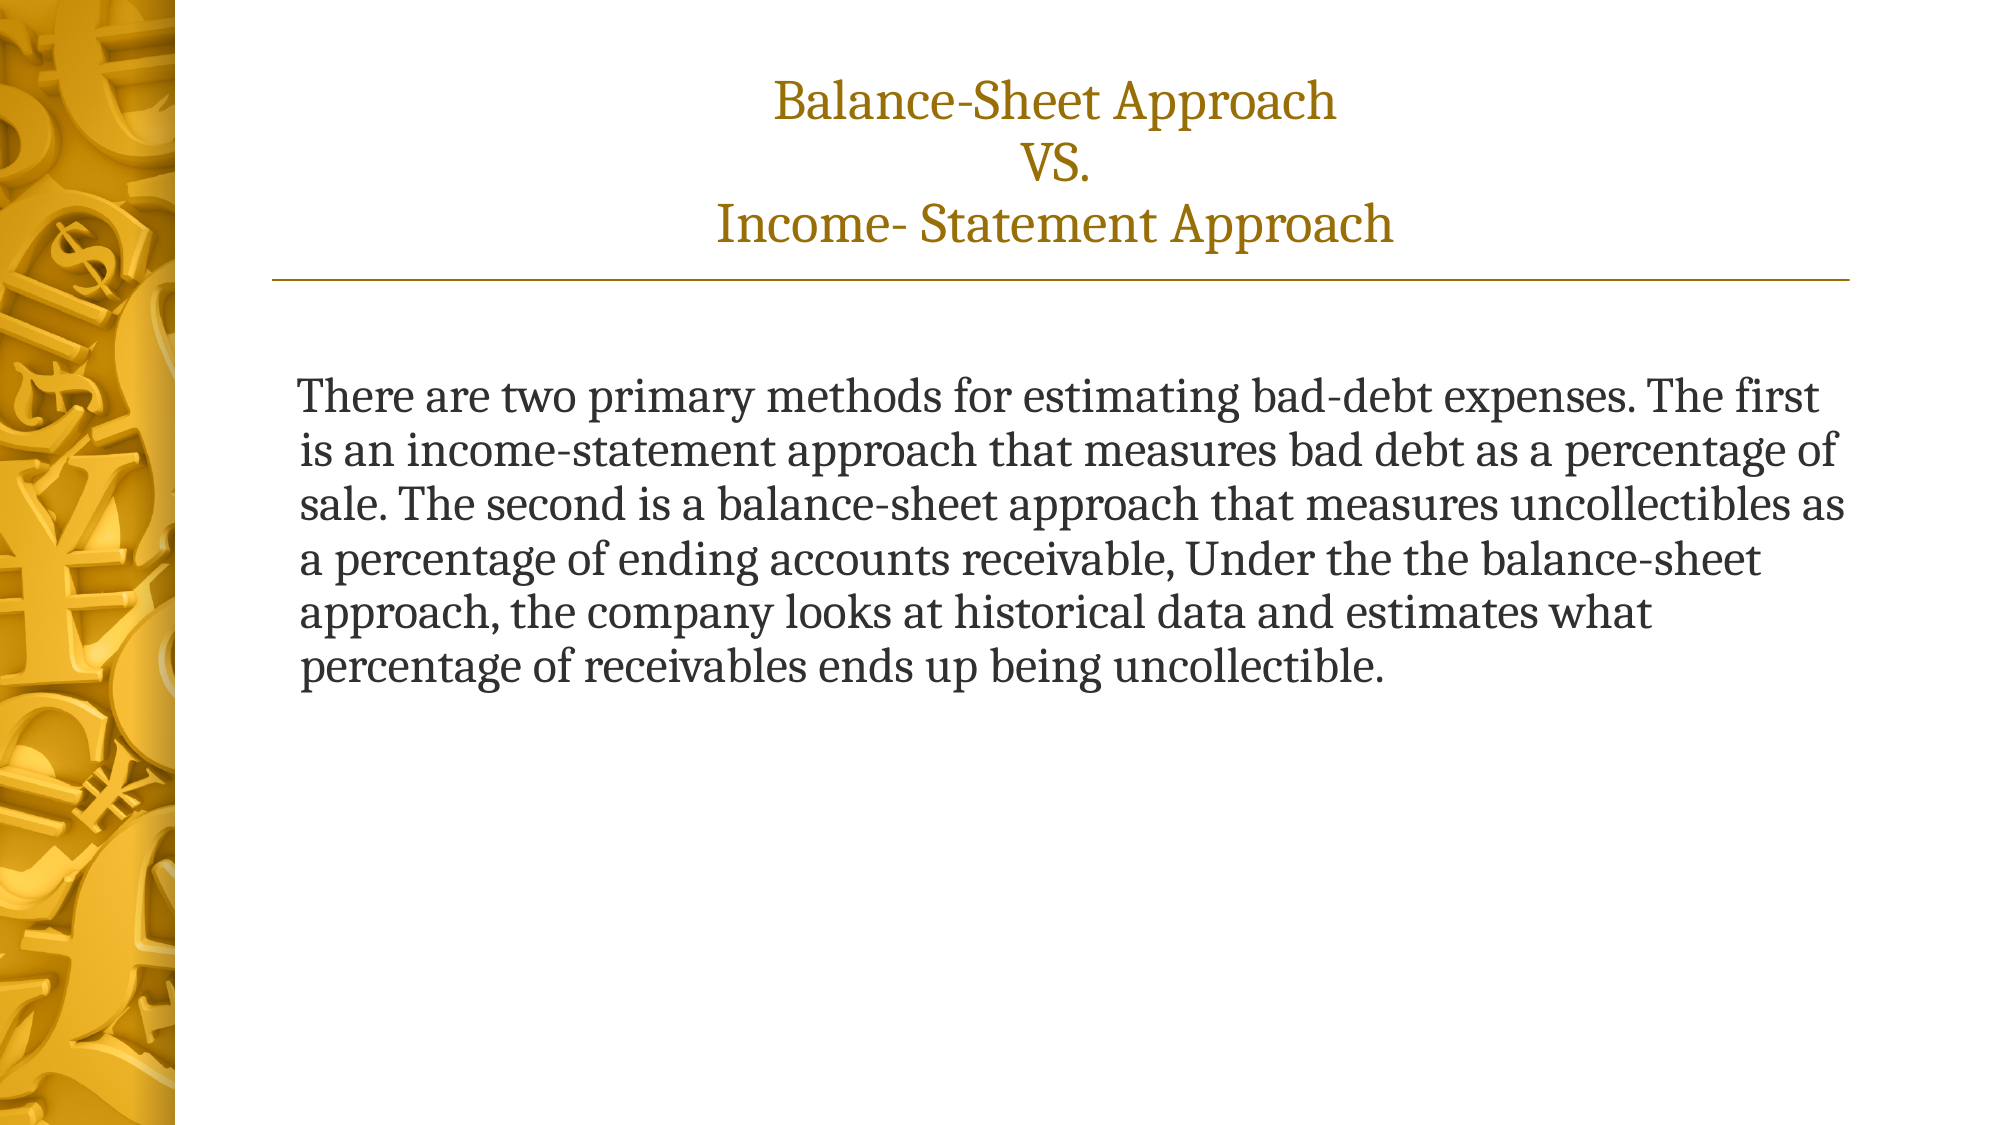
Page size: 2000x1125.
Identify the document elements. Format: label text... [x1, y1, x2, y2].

title Balance-Sheet Approach VS. Income- Statement Approach [249, 62, 1863, 263]
picture [0, 0, 175, 1125]
list There are two primary methods for estimating bad-debt expenses. The first is an income-statement approach that measures bad debt as a percentage of sale. The second is a balance-sheet approach that measures uncollectibles as a percentage of ending accounts receivable, Under the the balance-sheet approach, the company looks at historical data and estimates what percentage of receivables ends up being uncollectible. [248, 362, 1880, 1031]
